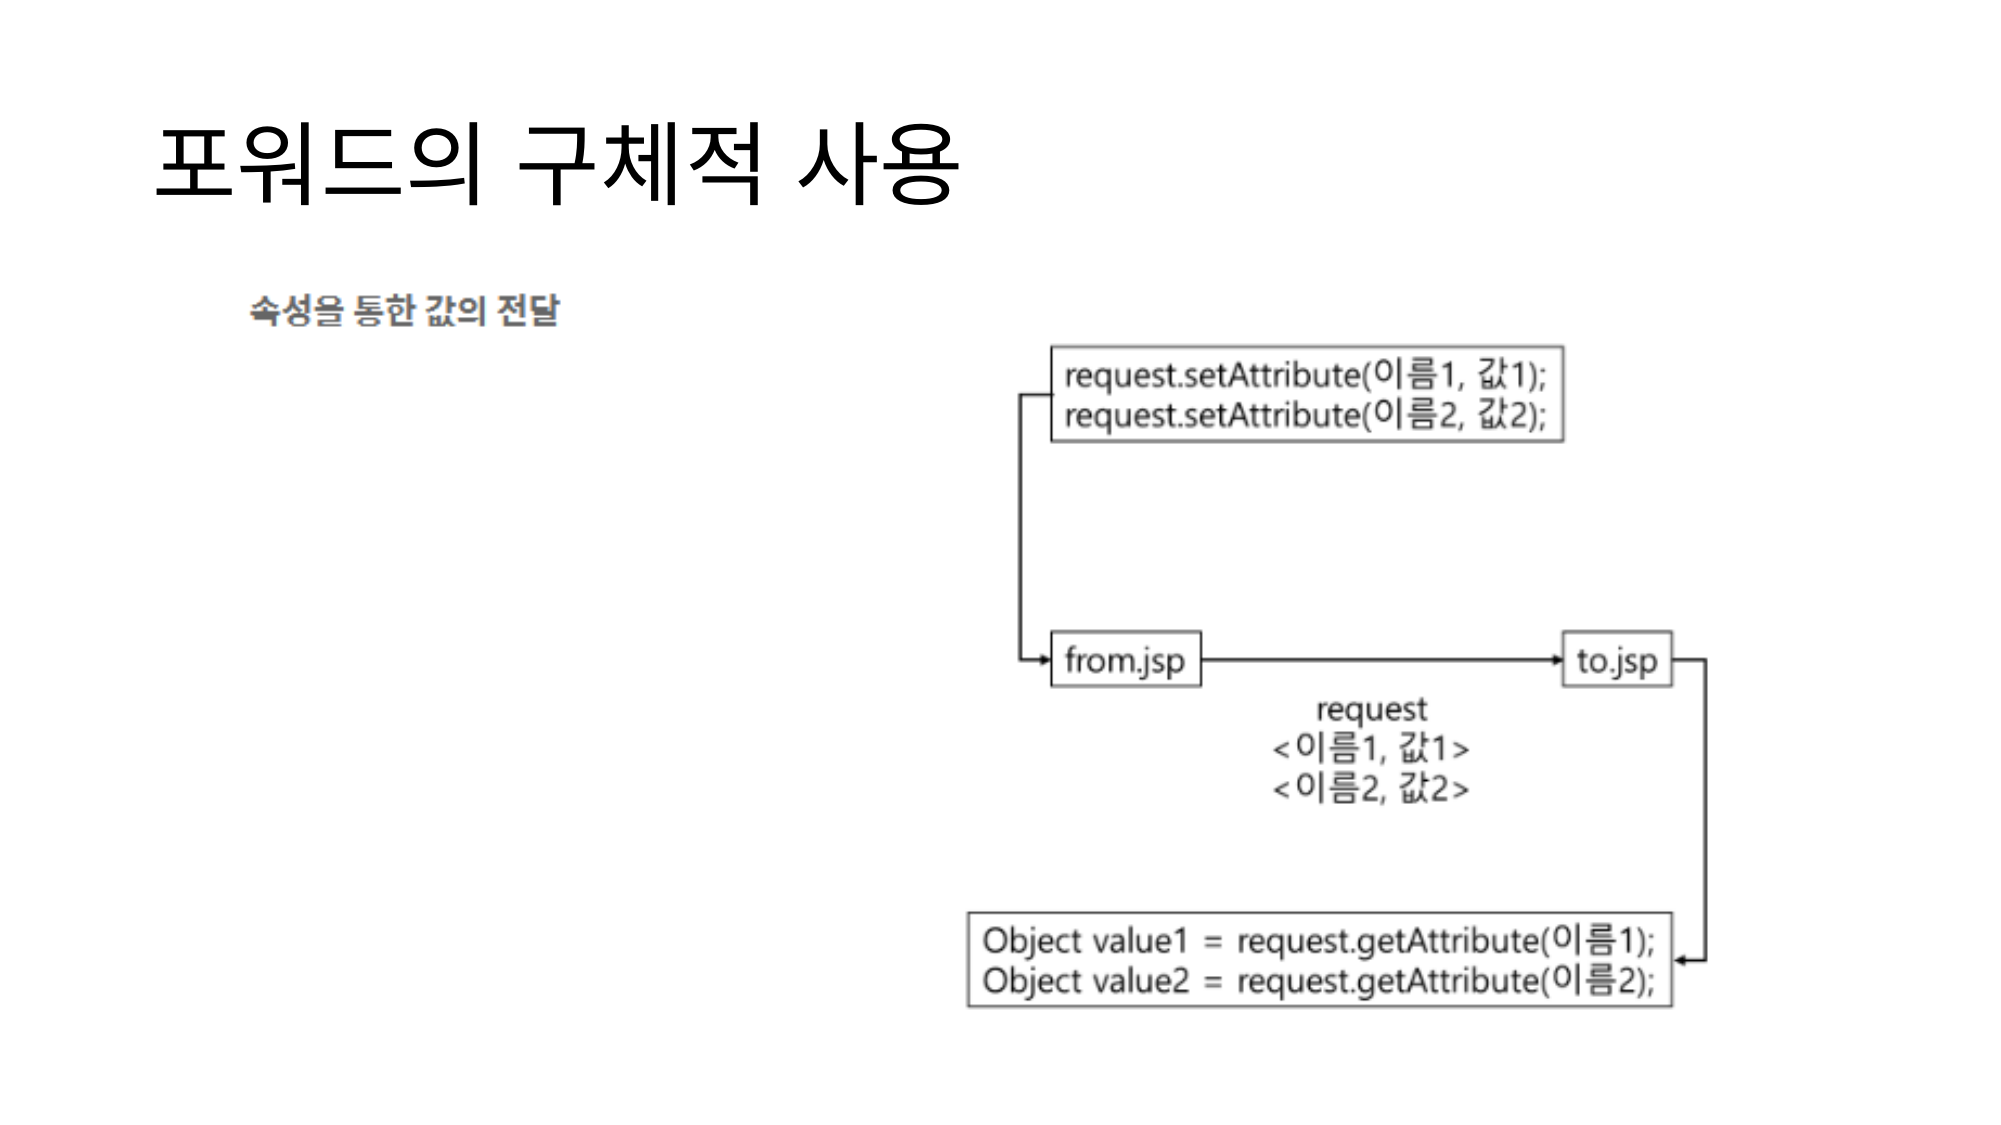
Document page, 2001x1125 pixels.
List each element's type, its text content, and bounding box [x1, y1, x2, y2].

title 포워드의 구체적 사용 [137, 59, 1863, 278]
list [227, 277, 1773, 1025]
